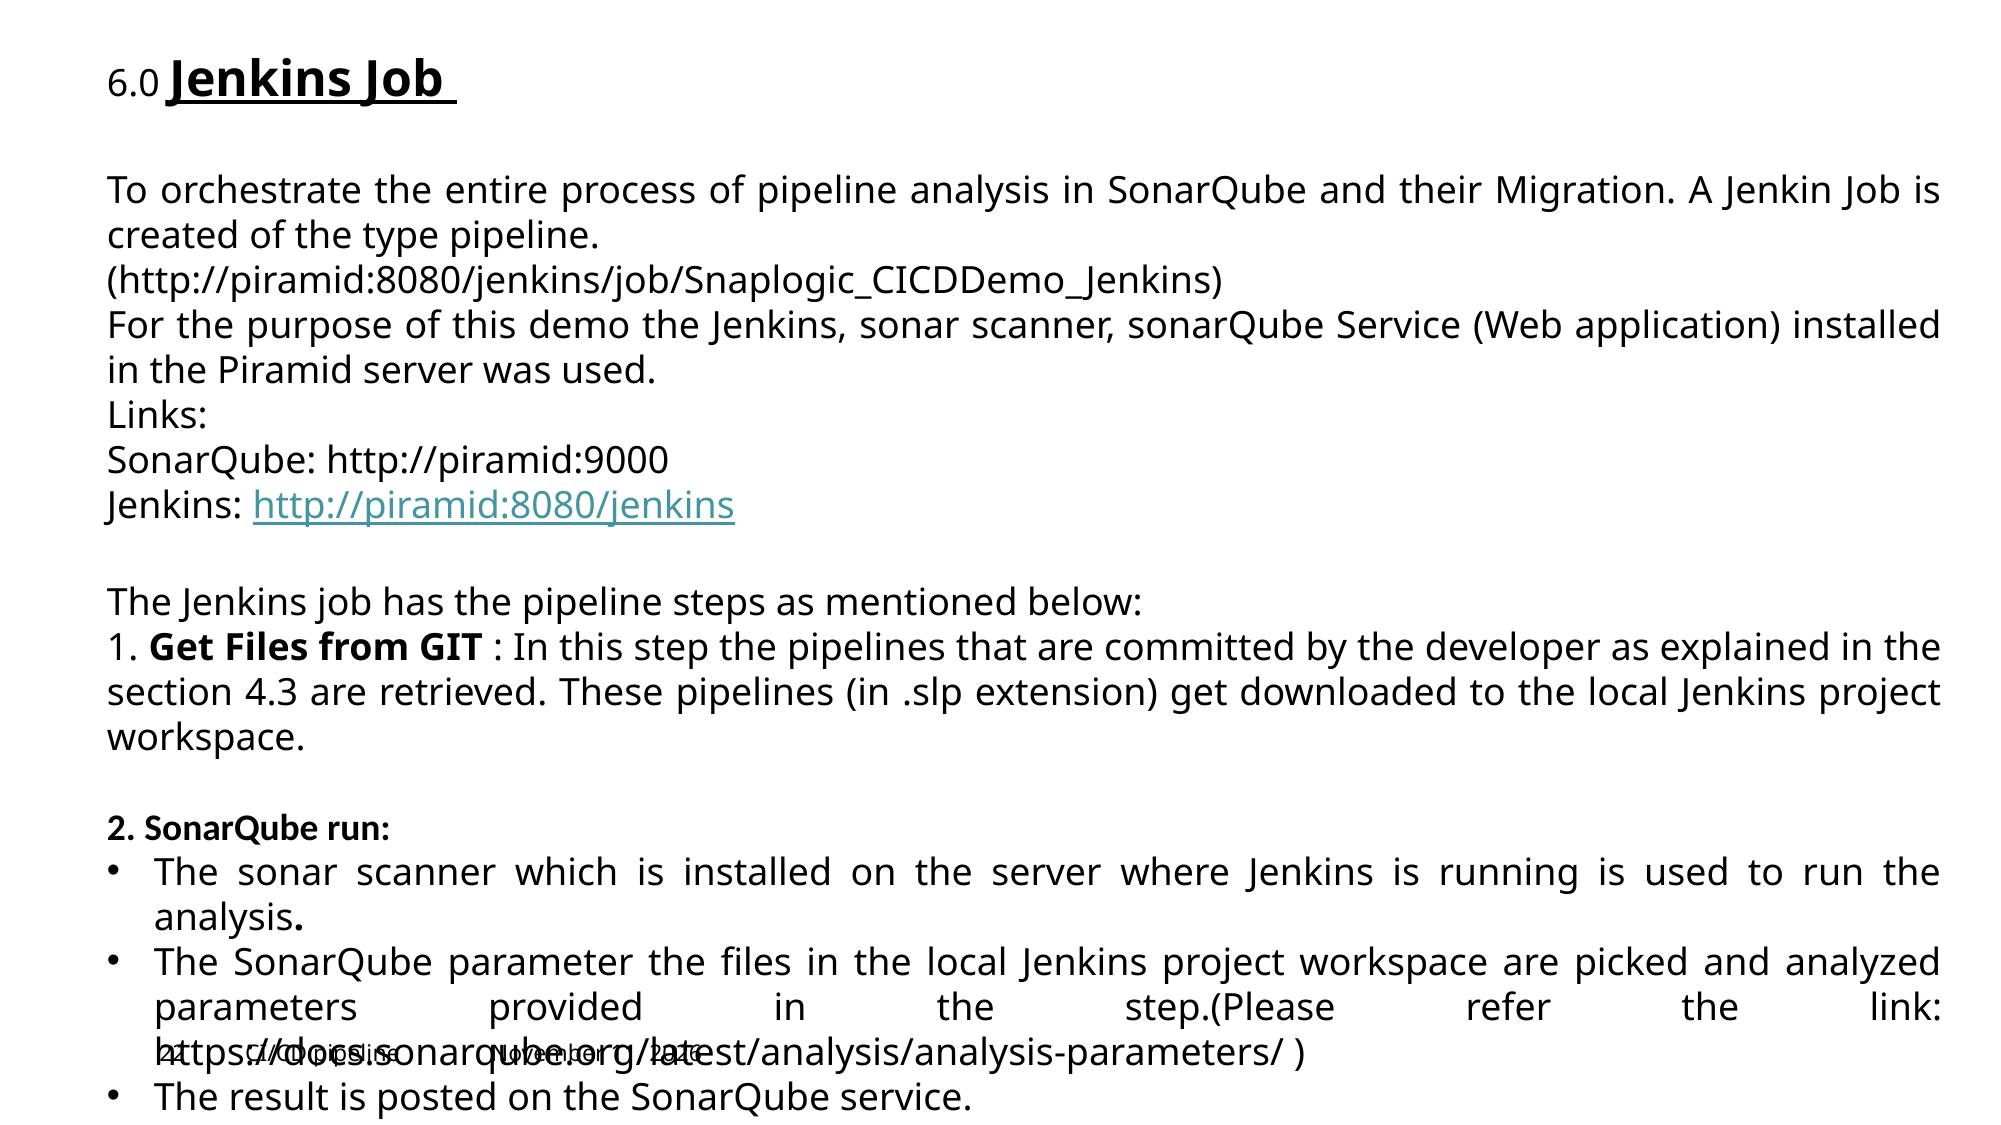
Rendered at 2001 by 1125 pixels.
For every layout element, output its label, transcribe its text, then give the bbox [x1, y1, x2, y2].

text_box 6.0 Jenkins Job To orchestrate the entire process of pipeline analysis in SonarQube and their Migration. A Jenkin Job is created of the type pipeline. (http://piramid:8080/jenkins/job/Snaplogic_CICDDemo_Jenkins) For the purpose of this demo the Jenkins, sonar scanner, sonarQube Service (Web application) installed in the Piramid server was used. Links: SonarQube: http://piramid:9000 Jenkins: http://piramid:8080/jenkins The Jenkins job has the pipeline steps as mentioned below: 1. Get Files from GIT : In this step the pipelines that are committed by the developer as explained in the section 4.3 are retrieved. These pipelines (in .slp extension) get downloaded to the local Jenkins project workspace. 2. SonarQube run: The sonar scanner which is installed on the server where Jenkins is running is used to run the analysis. The SonarQube parameter the files in the local Jenkins project workspace are picked and analyzed parameters provided in the step.(Please refer the link: https://docs.sonarqube.org/latest/analysis/analysis-parameters/ ) The result is posted on the SonarQube service. [92, 39, 1958, 1125]
